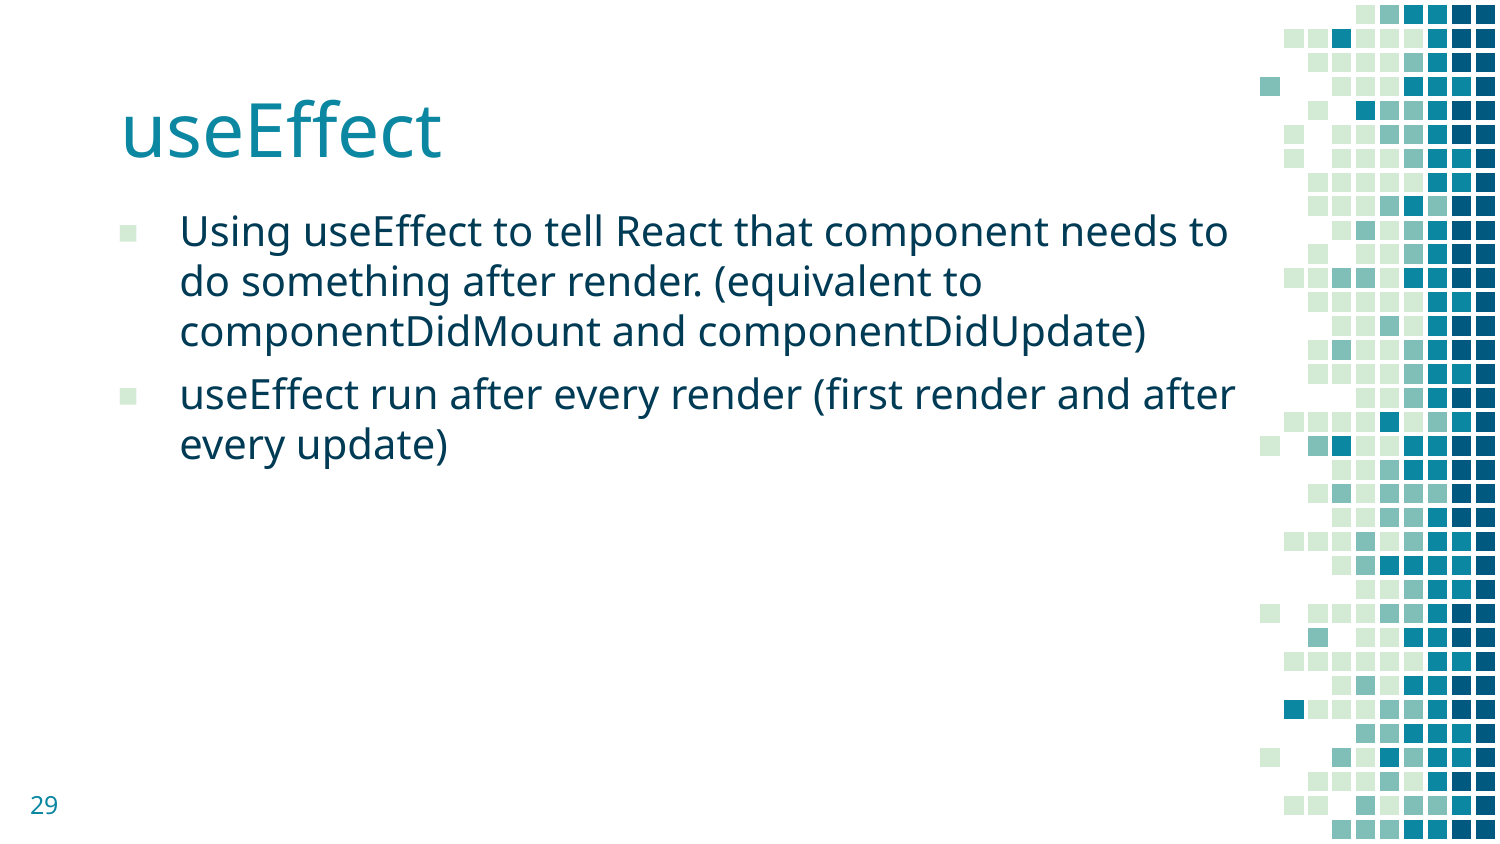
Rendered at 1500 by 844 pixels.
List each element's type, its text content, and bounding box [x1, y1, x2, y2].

text_box useEffect [105, 46, 1215, 188]
text_box Using useEffect to tell React that component needs to do something after render. (equivalent to componentDidMount and componentDidUpdate) useEffect run after every render (first render and after every update) [89, 190, 1270, 510]
slide_number 29 [15, 774, 105, 839]
